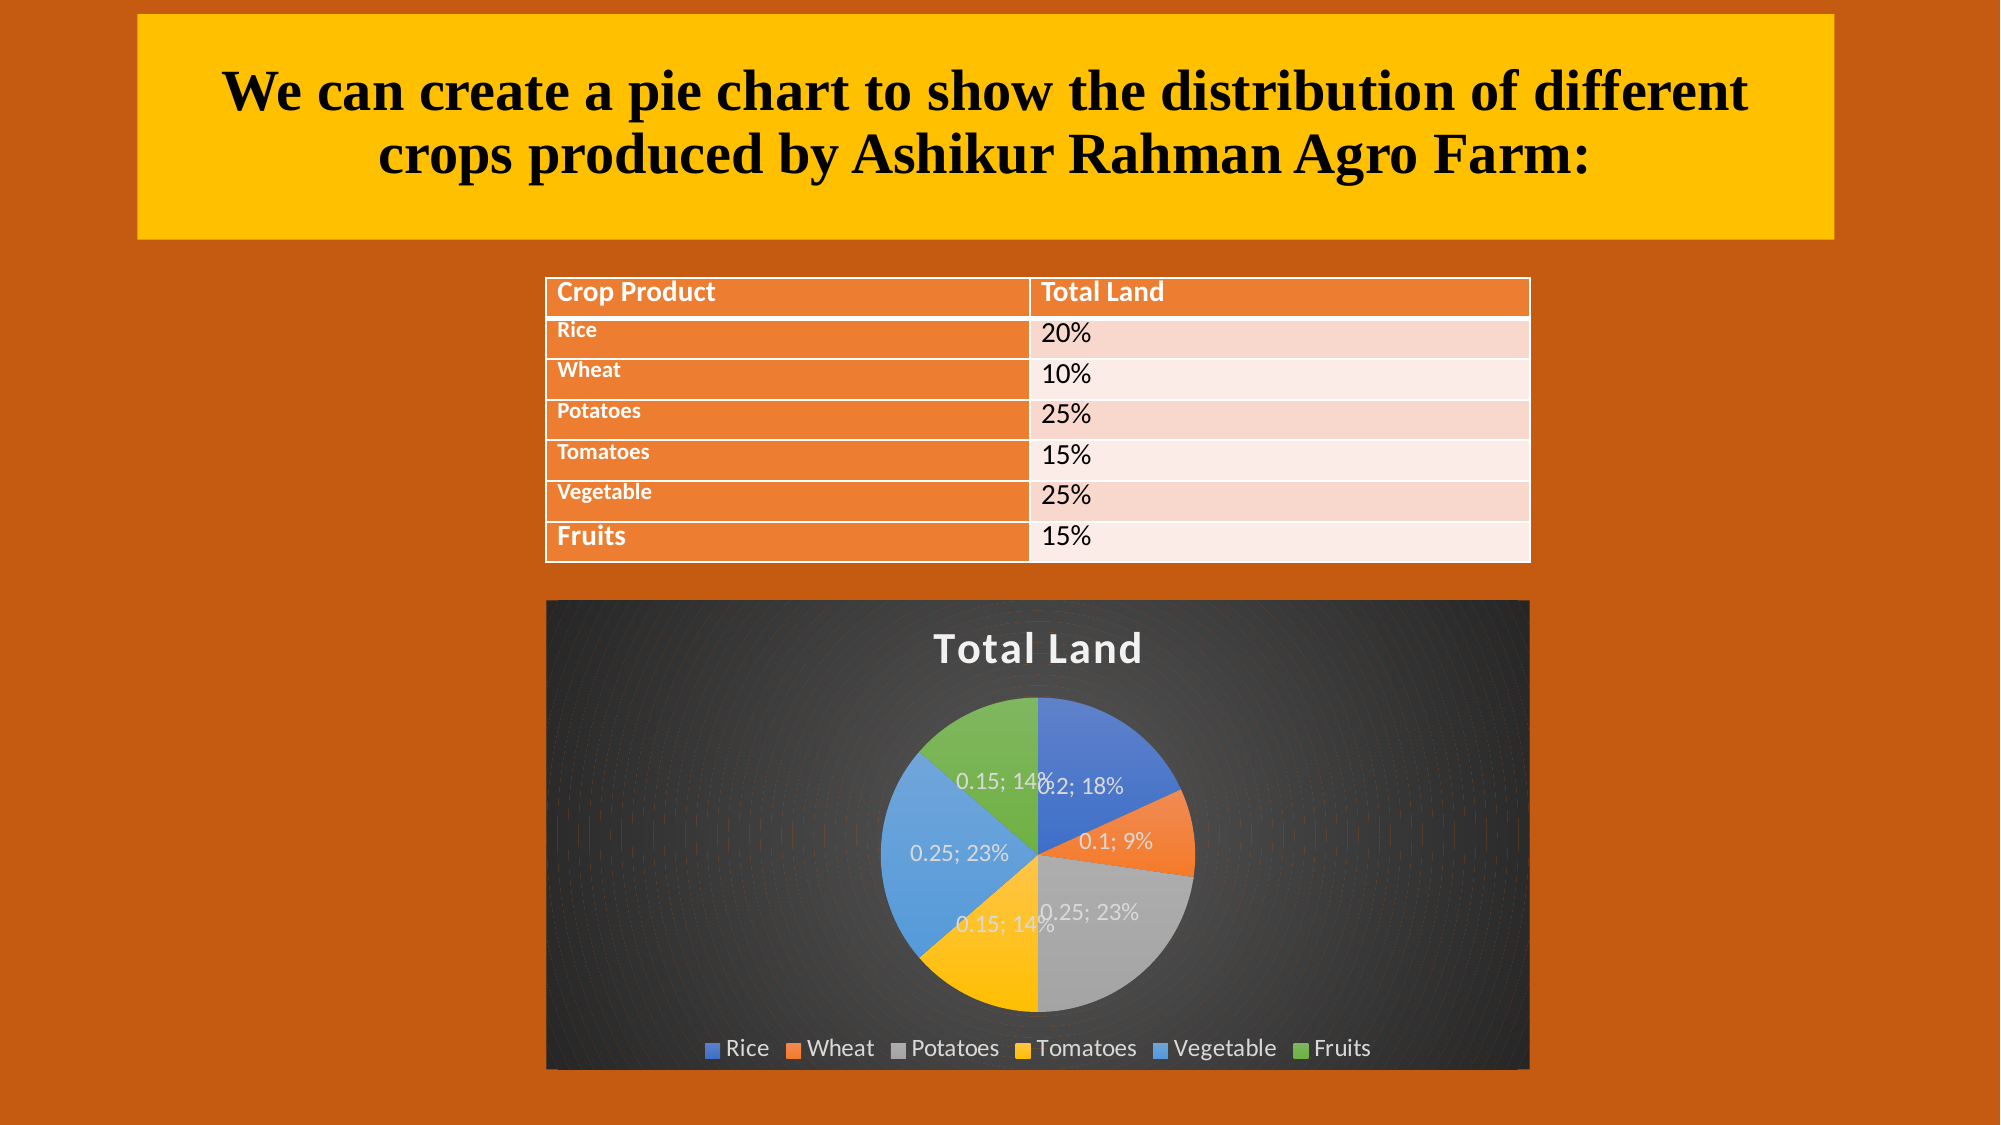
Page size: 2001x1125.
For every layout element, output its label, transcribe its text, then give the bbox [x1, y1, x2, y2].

table_cell 20% [1031, 321, 1529, 358]
title We can create a pie chart to show the distribution of different crops produced by Ashikur Rahman Agro Farm: [137, 14, 1835, 240]
table_cell Potatoes [547, 401, 1029, 439]
table_cell Rice [547, 321, 1029, 358]
table_cell 25% [1031, 401, 1529, 439]
table_cell Vegetable [547, 482, 1029, 521]
table_cell 10% [1031, 360, 1529, 399]
chart [546, 600, 1530, 1070]
table_cell 25% [1031, 482, 1529, 521]
table_header Total Land [1031, 279, 1529, 316]
table_cell Wheat [547, 360, 1029, 399]
table_cell Fruits [547, 523, 1029, 531]
table_cell 15% [1031, 523, 1529, 531]
table_cell Tomatoes [547, 441, 1029, 480]
text_box [513, 531, 2000, 607]
table_cell 15% [1031, 441, 1529, 480]
table_header Crop Product [547, 279, 1029, 316]
